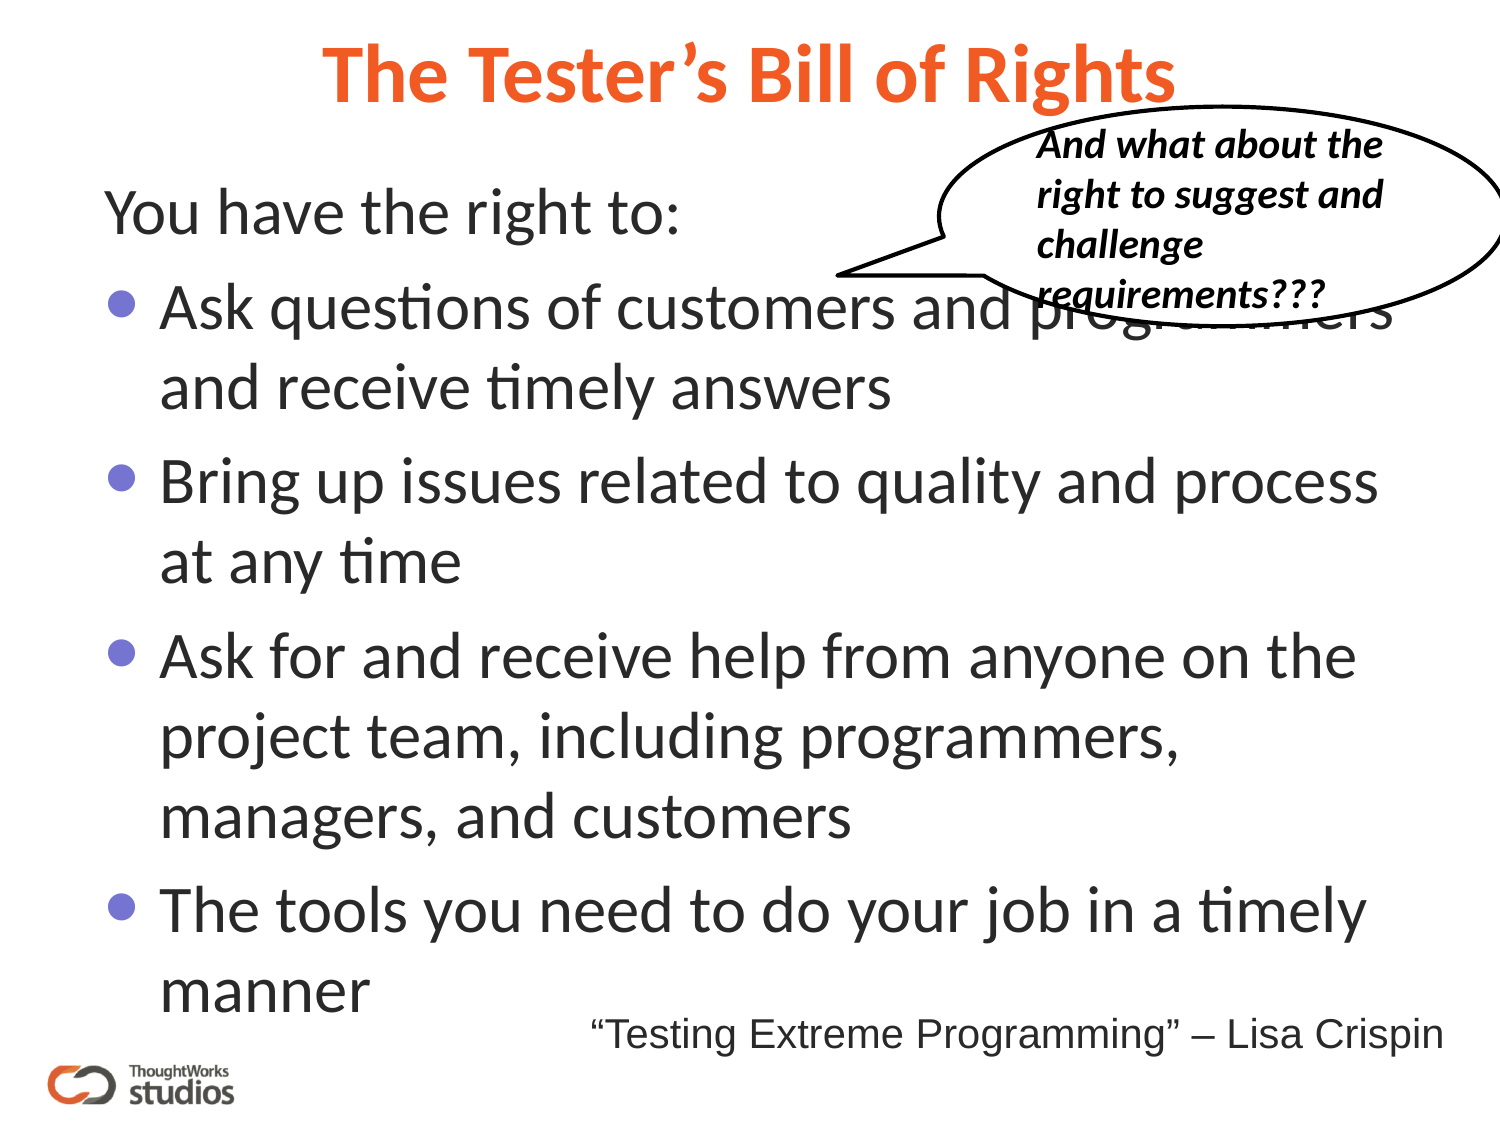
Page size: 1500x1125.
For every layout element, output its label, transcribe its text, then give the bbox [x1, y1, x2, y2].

text_box “Testing Extreme Programming” – Lisa Crispin [575, 999, 1461, 1065]
text_box And what about the right to suggest and challenge requirements??? [835, 104, 1500, 329]
title The Tester’s Bill of Rights [60, 0, 1440, 138]
picture [46, 1063, 235, 1105]
list You have the right to: Ask questions of customers and programmers and receive timely answers Bring up issues related to quality and process at any time Ask for and receive help from anyone on the project team, including programmers, managers, and customers The tools you need to do your job in a timely manner [99, 163, 1405, 1022]
